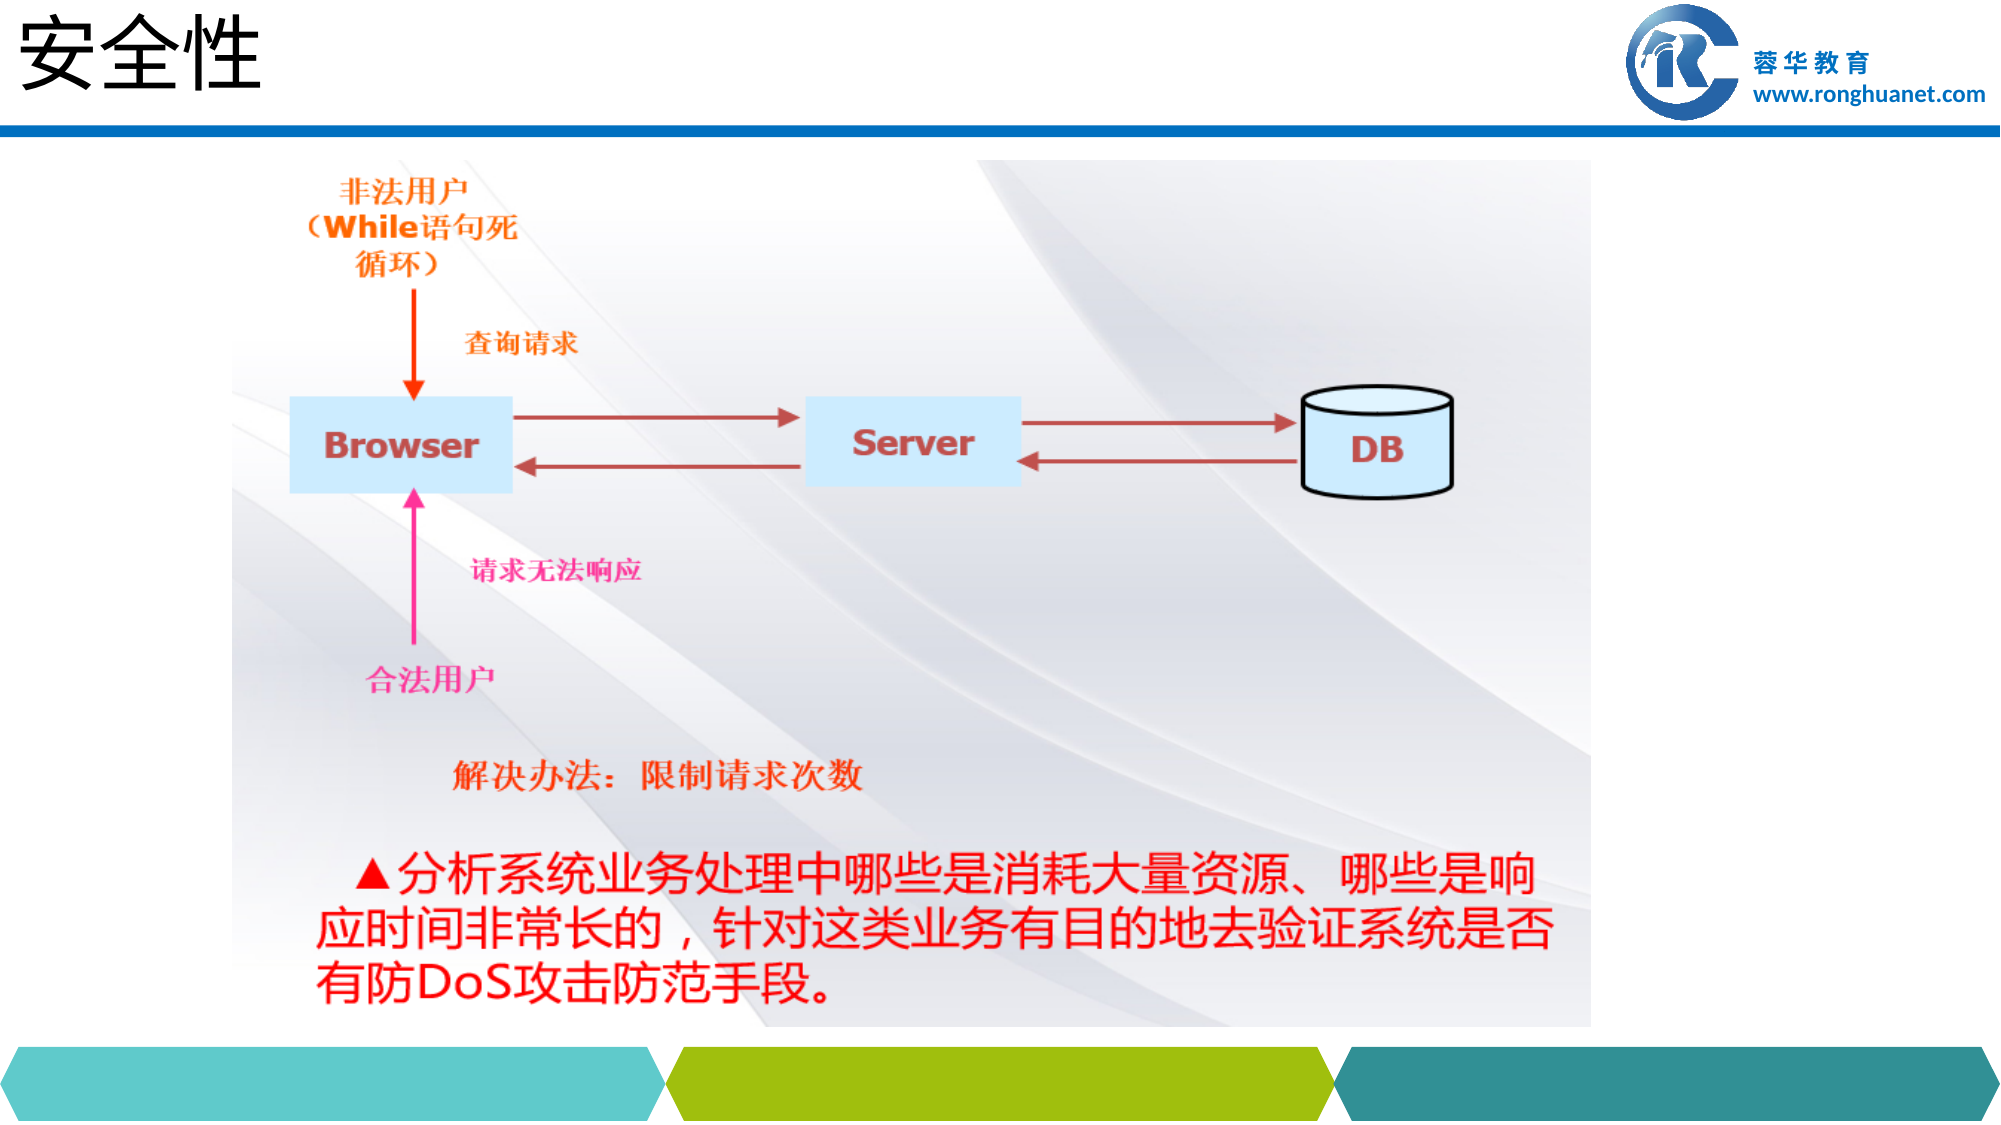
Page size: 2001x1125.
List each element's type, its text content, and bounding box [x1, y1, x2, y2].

title 安全性 [0, 0, 1500, 105]
picture [1626, 4, 1739, 132]
picture [232, 160, 1591, 1027]
